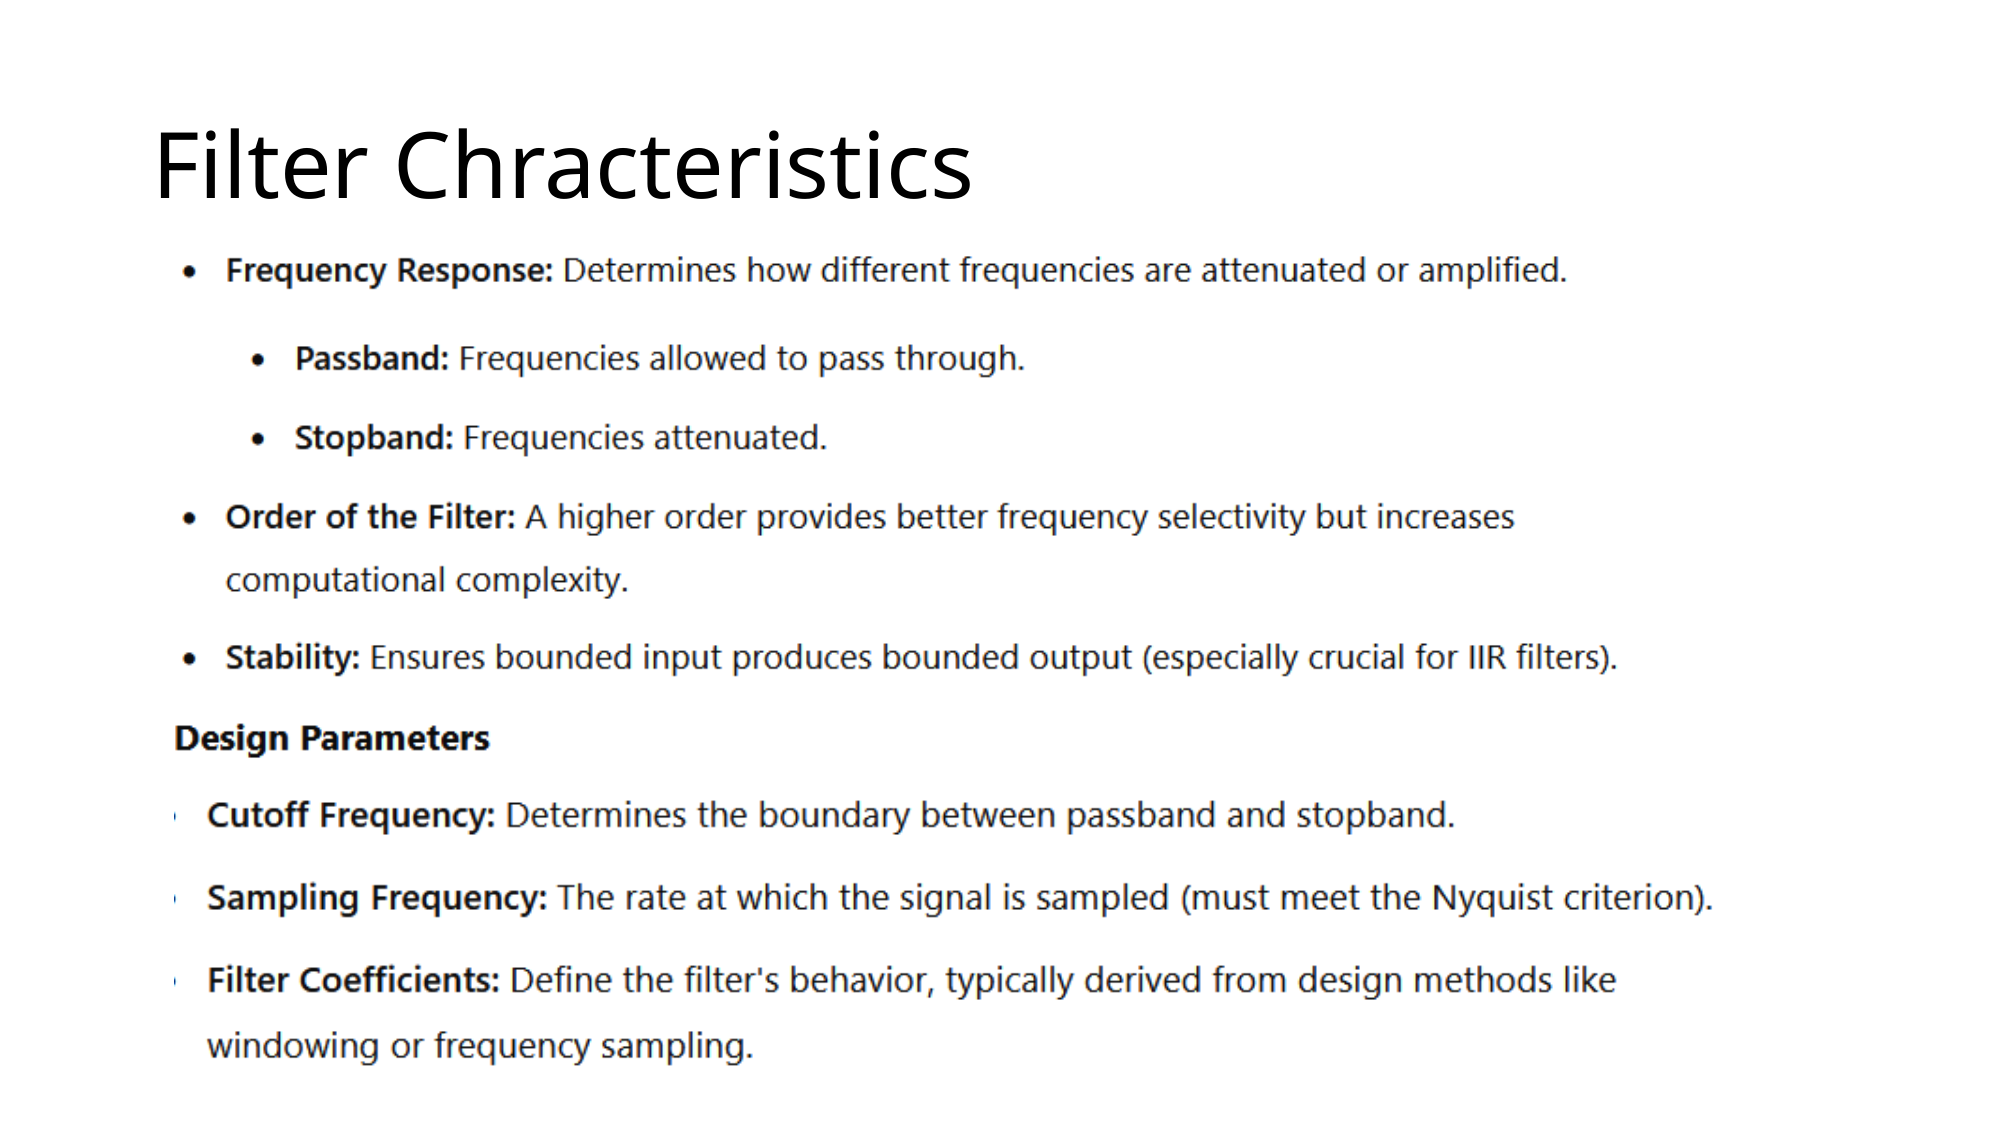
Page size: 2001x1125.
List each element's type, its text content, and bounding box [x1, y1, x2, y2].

title Filter Chracteristics [137, 59, 1863, 278]
picture [173, 697, 1714, 1075]
picture [173, 246, 1651, 690]
